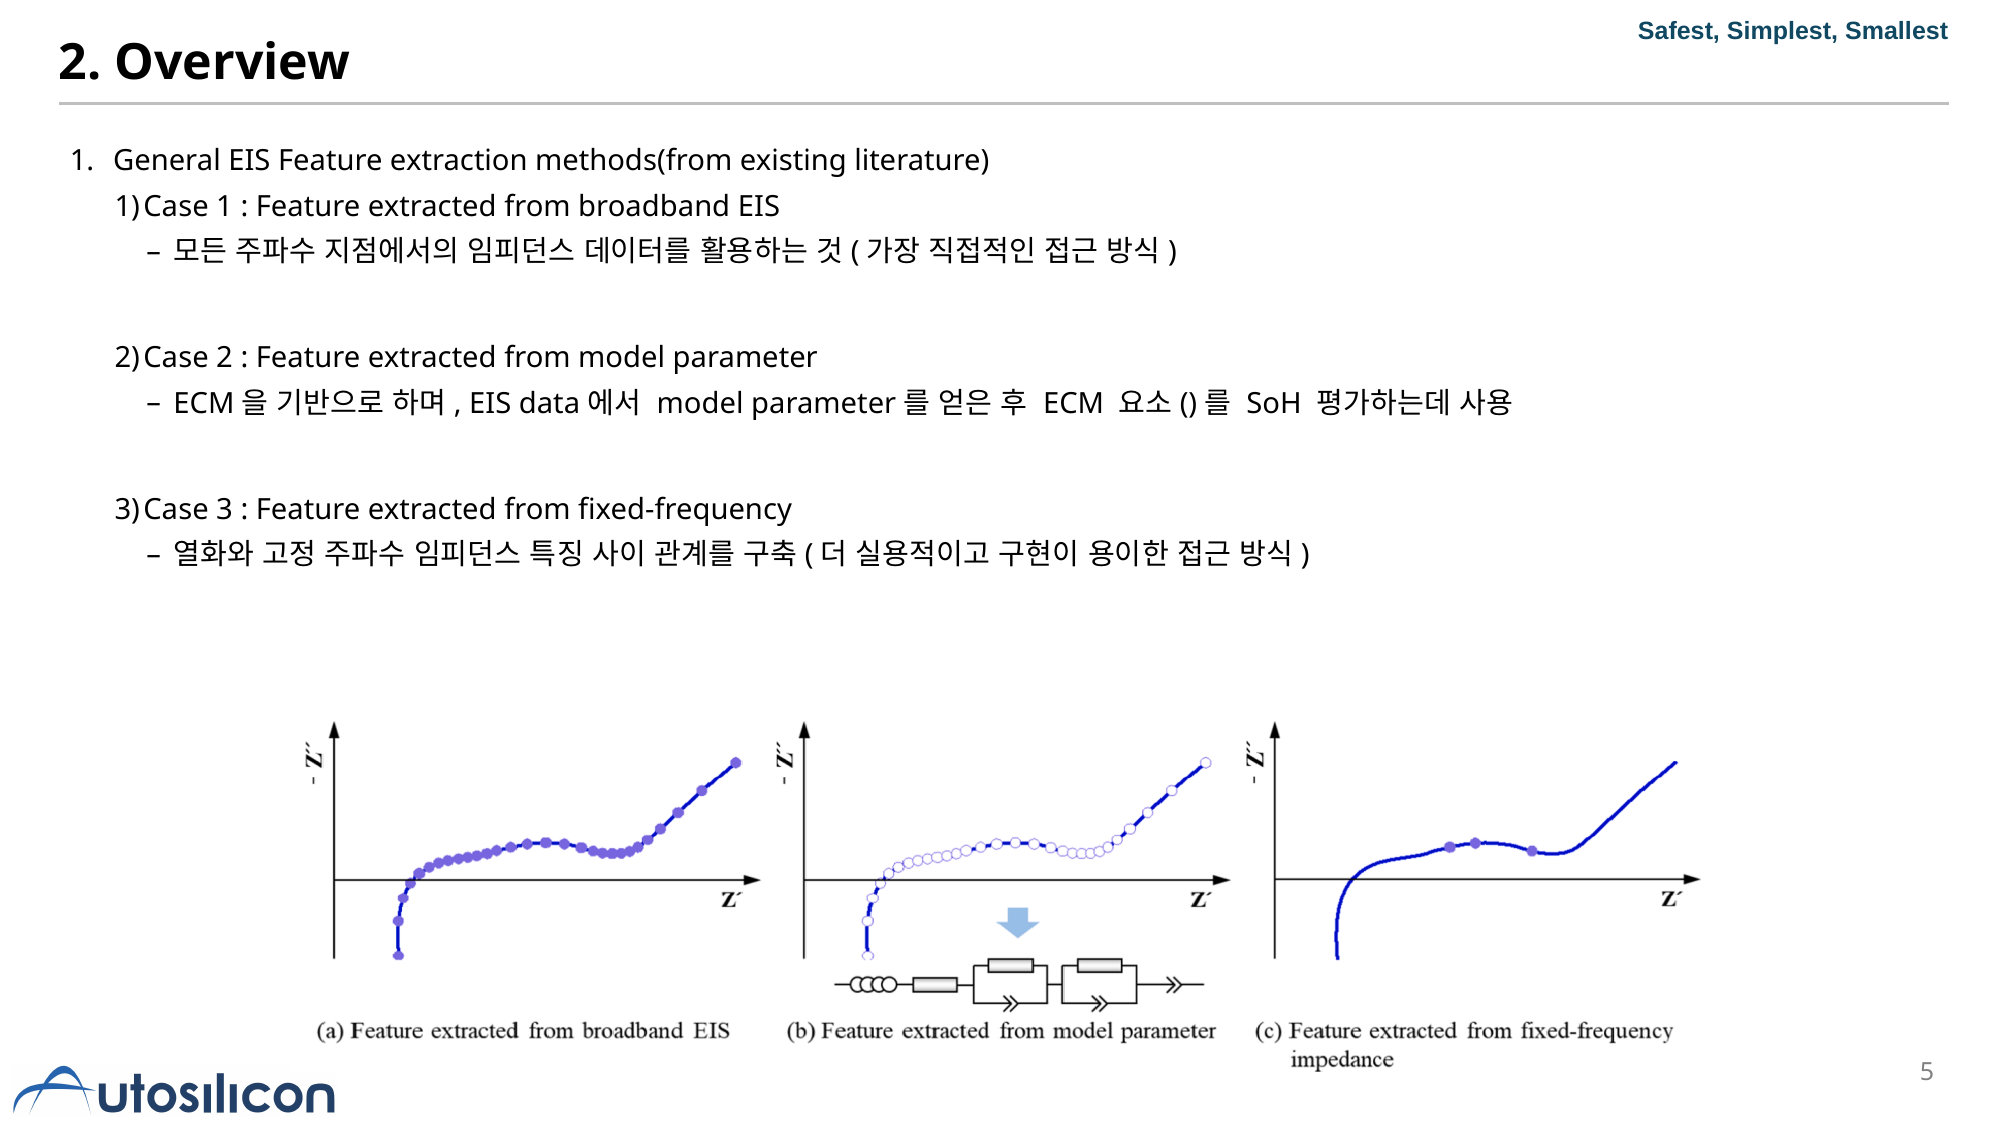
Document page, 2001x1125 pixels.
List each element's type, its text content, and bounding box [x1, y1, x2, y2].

picture [11, 717, 1710, 1116]
slide_number 5 [1499, 1042, 1949, 1103]
title 2. Overview [59, 23, 1949, 103]
